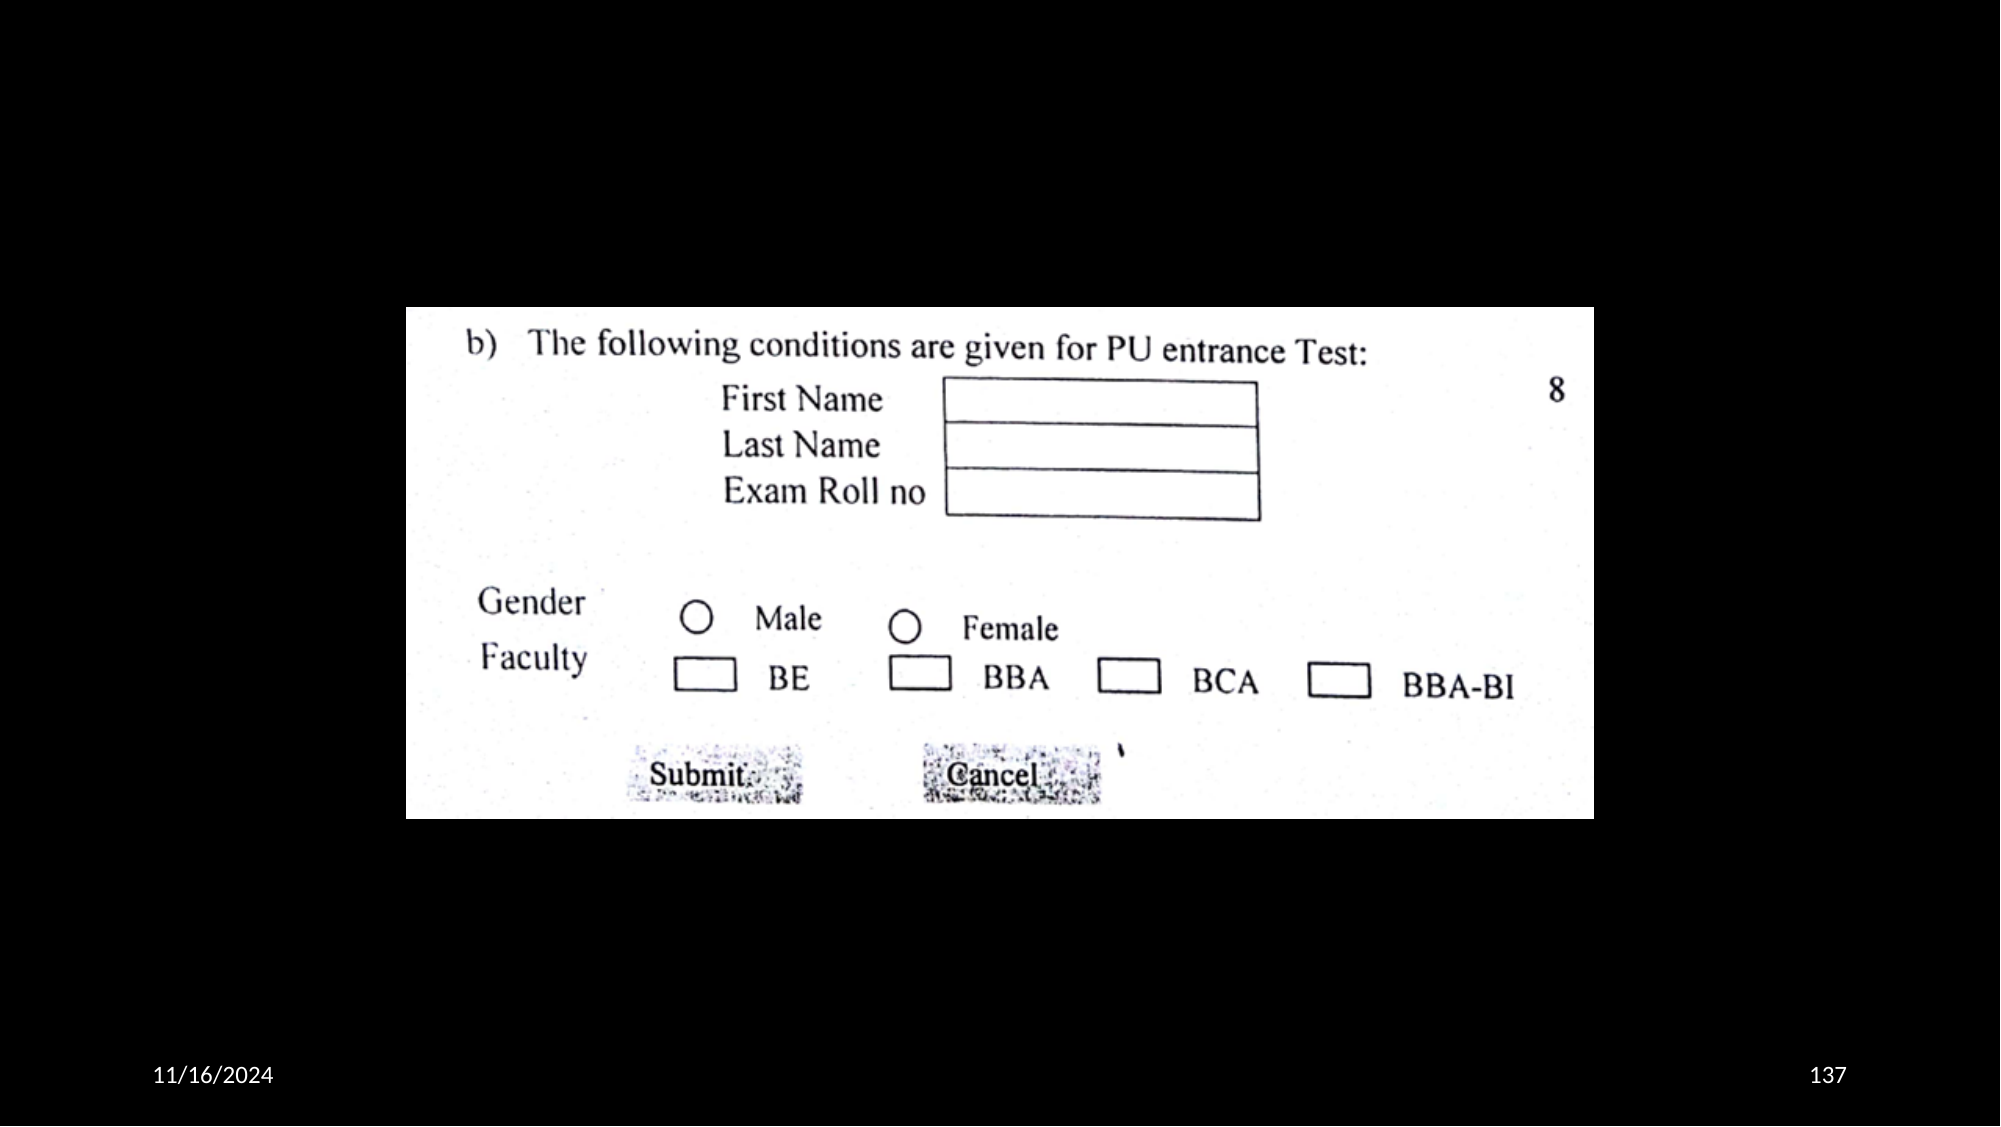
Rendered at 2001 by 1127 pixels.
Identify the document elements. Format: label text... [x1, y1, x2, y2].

slide_number 137 [1412, 1043, 1863, 1104]
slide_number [137, 1043, 588, 1104]
picture [406, 307, 1594, 819]
